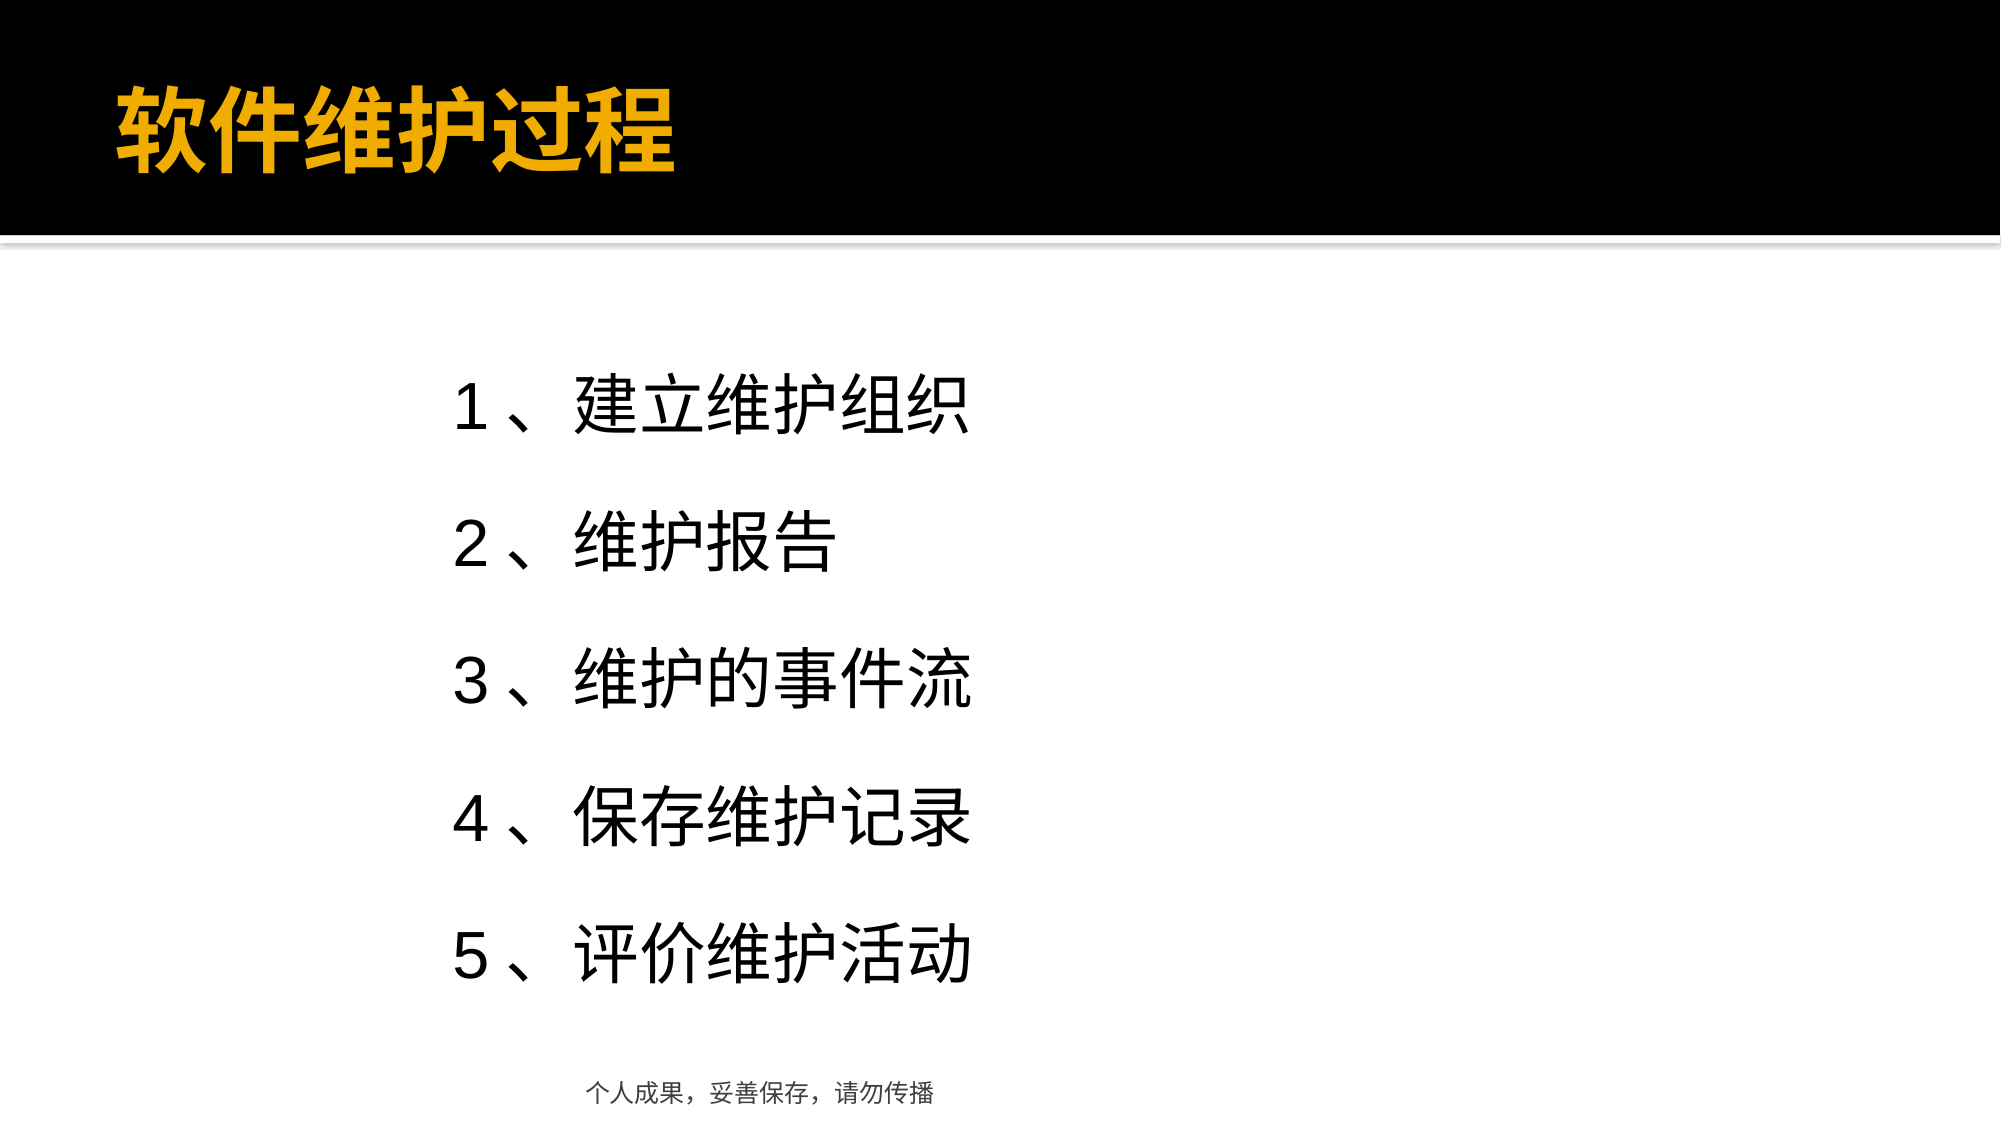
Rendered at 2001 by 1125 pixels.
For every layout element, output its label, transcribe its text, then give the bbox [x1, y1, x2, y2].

text_box 1、建立维护组织 2、维护报告 3、维护的事件流 4、保存维护记录 5、评价维护活动 [437, 331, 1677, 981]
title 软件维护过程 [99, 25, 1900, 231]
footer 个人成果，妥善保存，请勿传播 [577, 1062, 1783, 1108]
